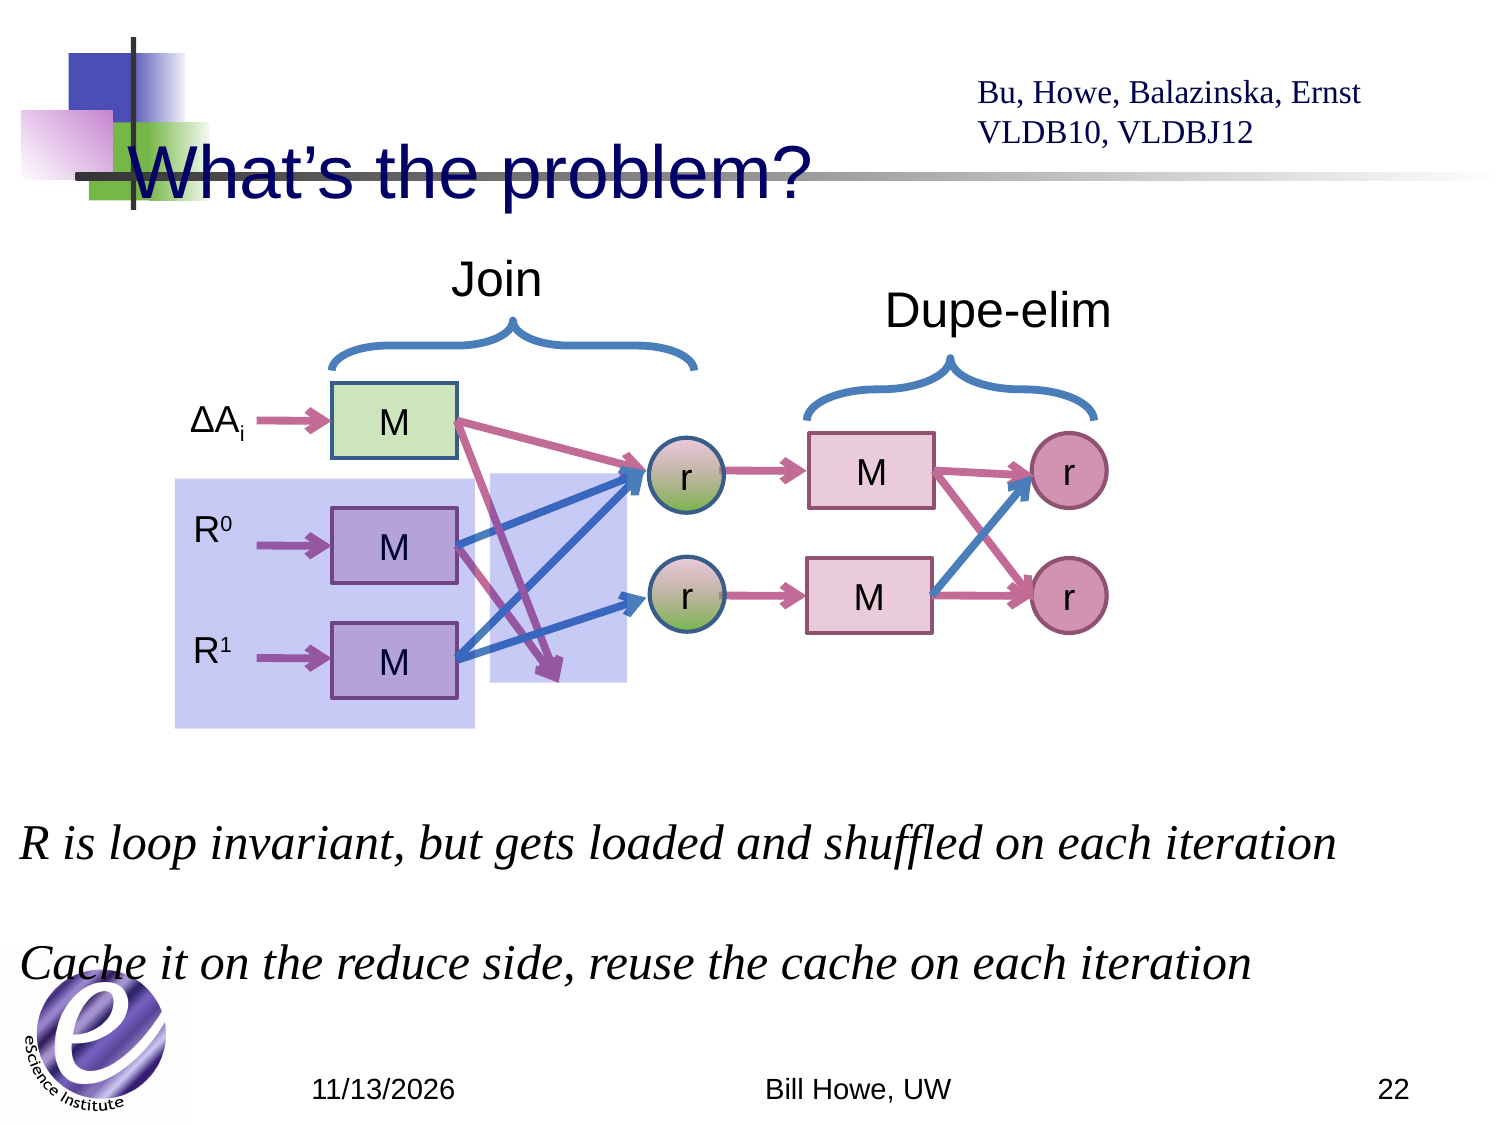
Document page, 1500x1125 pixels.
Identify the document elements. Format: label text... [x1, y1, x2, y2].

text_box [935, 470, 1035, 477]
text_box Bu, Howe, Balazinska, Ernst VLDB10, VLDBJ12 [962, 62, 1438, 157]
picture [6, 997, 192, 1125]
title What’s the problem? [112, 125, 1401, 213]
text_box R is loop invariant, but gets loaded and shuffled on each iteration Cache it on the reduce side, reuse the cache on each iteration [4, 801, 1353, 997]
text_box r [652, 437, 724, 513]
text_box [806, 358, 1095, 421]
text_box M [805, 556, 934, 635]
text_box r [1031, 555, 1109, 636]
text_box Join [436, 239, 597, 315]
text_box Dupe-elim [869, 270, 1145, 346]
text_box r [652, 556, 725, 632]
text_box [489, 669, 628, 683]
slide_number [296, 1038, 609, 1113]
text_box [331, 320, 695, 371]
text_box M [807, 431, 936, 510]
footer Bill Howe, UW [620, 1037, 1096, 1113]
text_box [174, 478, 475, 729]
text_box r [1029, 430, 1109, 511]
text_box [458, 420, 647, 596]
text_box R1 [178, 618, 356, 679]
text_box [933, 475, 1032, 596]
text_box ΔAi [174, 387, 264, 454]
text_box R0 [178, 497, 369, 558]
text_box M [331, 383, 457, 459]
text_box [458, 597, 647, 661]
slide_number 22 [1112, 1037, 1425, 1113]
